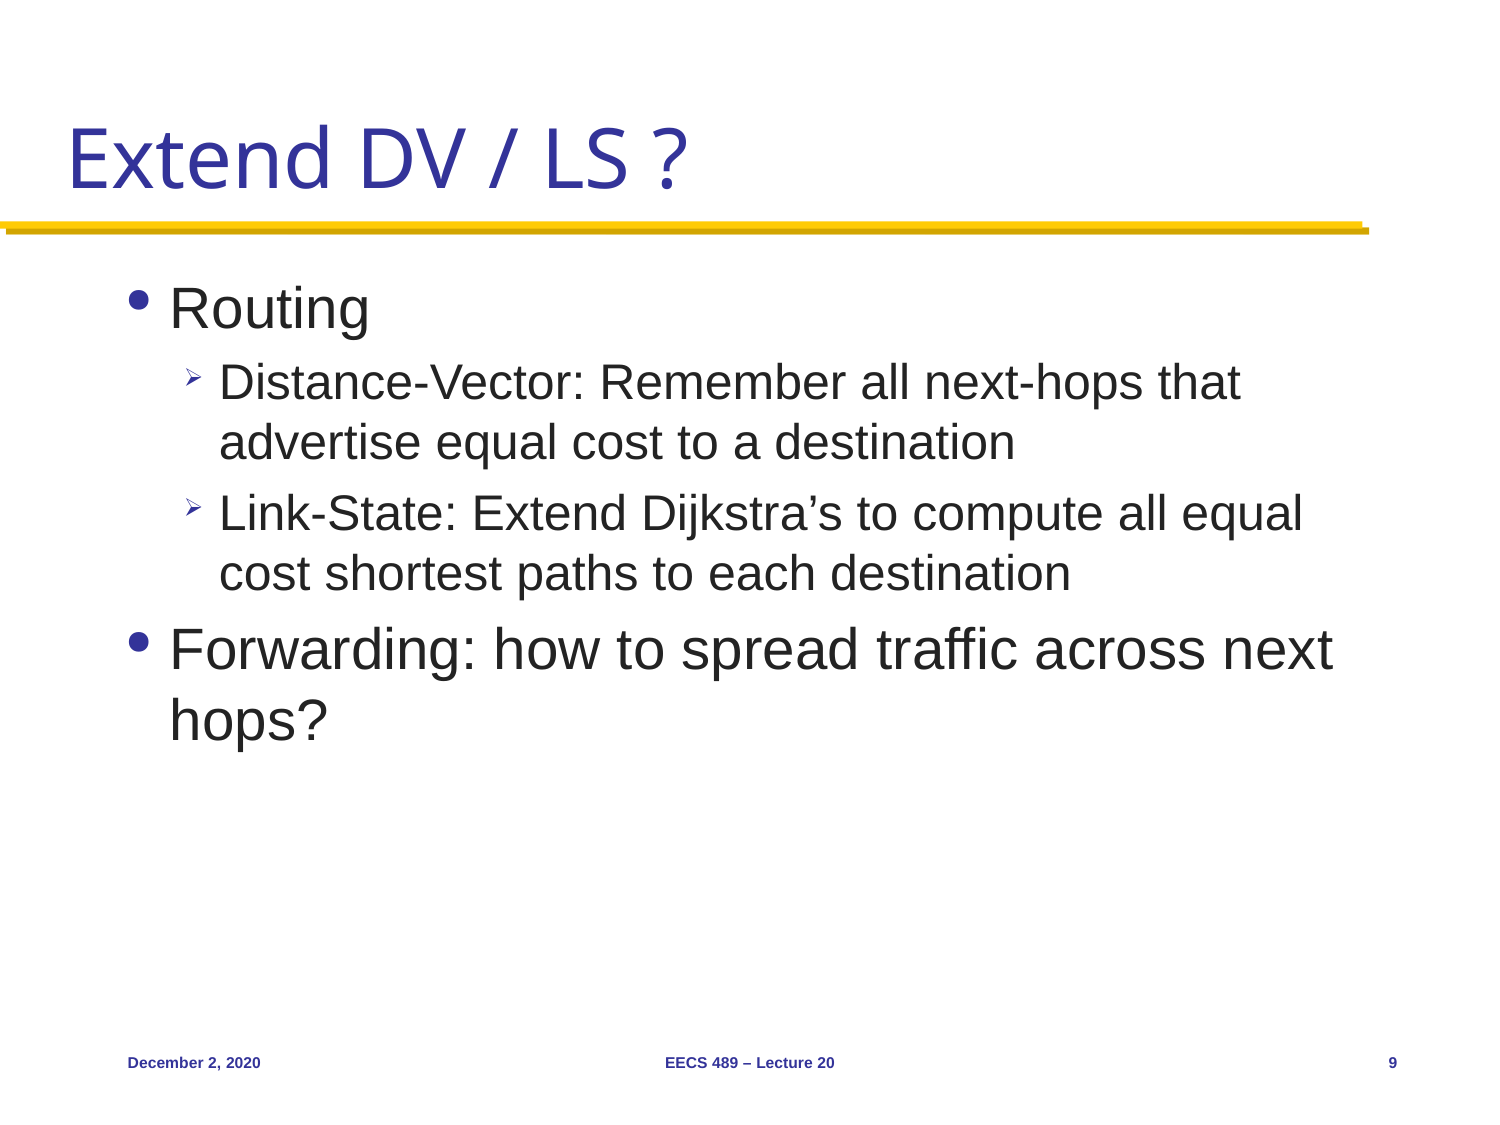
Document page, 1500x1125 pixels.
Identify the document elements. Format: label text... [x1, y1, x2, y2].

slide_number 9 [1312, 1024, 1413, 1101]
list Routing Distance-Vector: Remember all next-hops that advertise equal cost to a destination Link-State: Extend Dijkstra’s to compute all equal cost shortest paths to each destination Forwarding: how to spread traffic across next hops? [112, 262, 1413, 988]
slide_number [112, 1024, 426, 1101]
title Extend DV / LS ? [49, 24, 1451, 213]
footer EECS 489 – Lecture 20 [512, 1024, 988, 1101]
